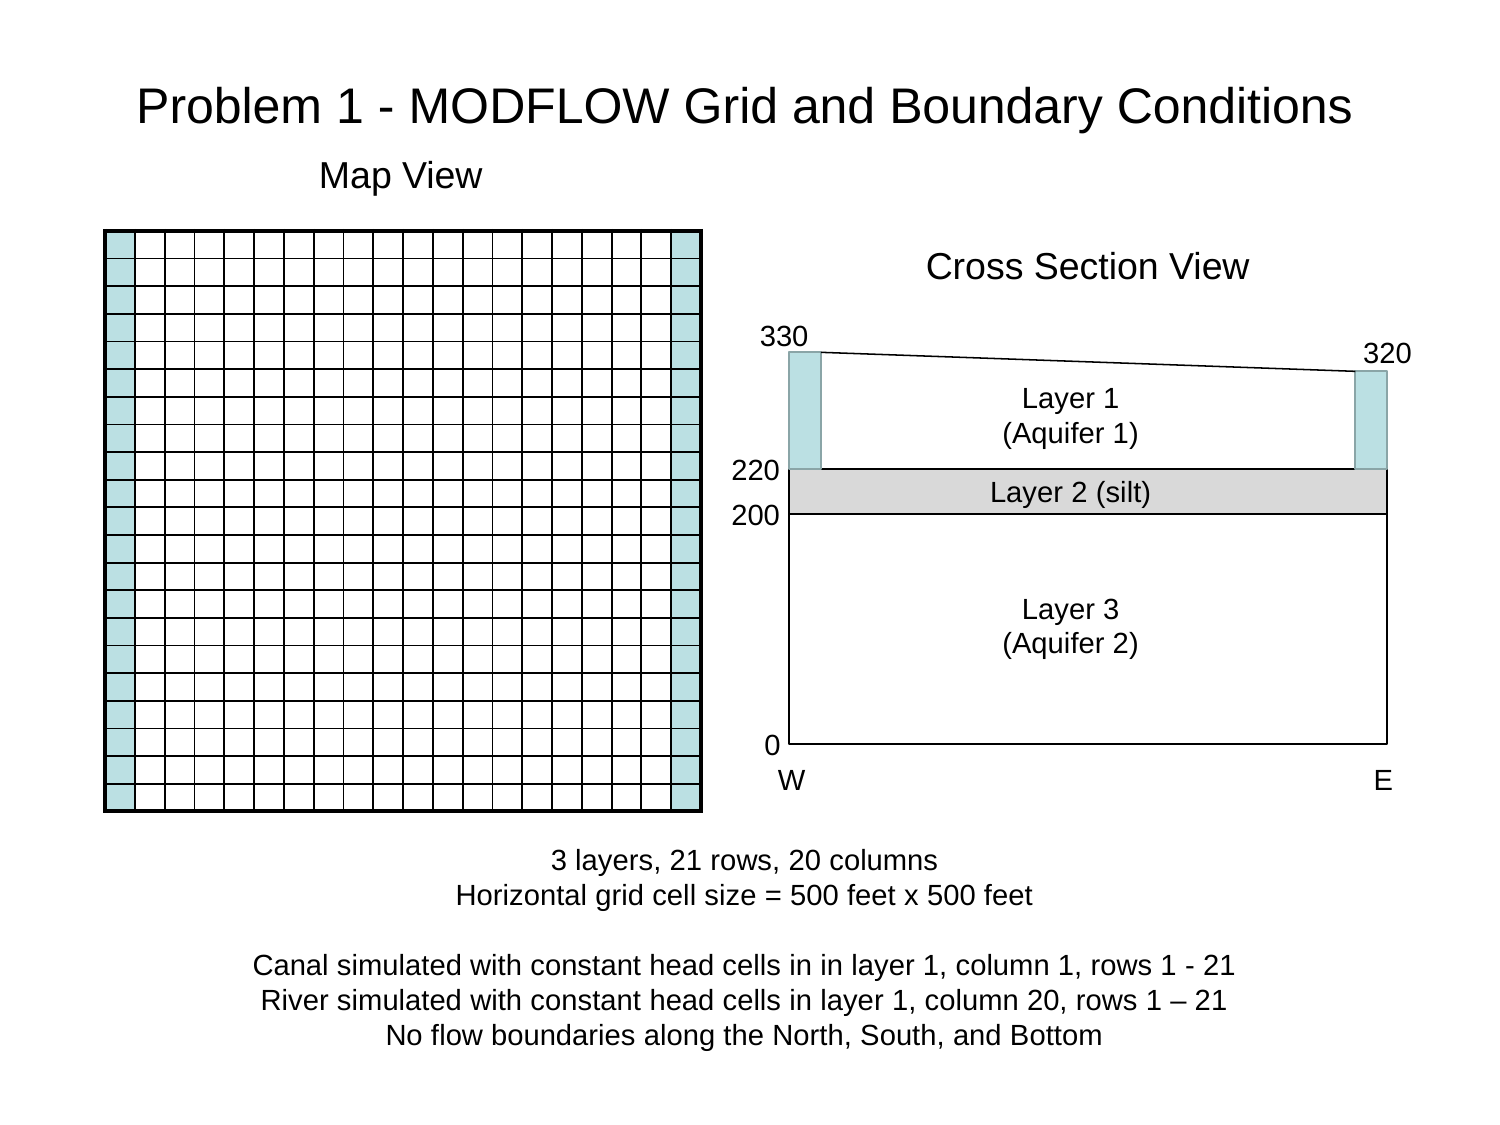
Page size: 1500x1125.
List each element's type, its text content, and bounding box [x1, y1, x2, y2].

table_cell [285, 785, 313, 809]
table_cell [642, 536, 670, 562]
table_cell [613, 564, 640, 589]
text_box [788, 351, 1388, 745]
table_cell [434, 342, 462, 368]
table_cell [493, 342, 521, 368]
table_cell [493, 287, 521, 313]
table_cell [404, 342, 432, 368]
table_header [166, 233, 194, 258]
table_cell [583, 481, 611, 506]
table_cell [464, 619, 492, 645]
table_cell [583, 342, 611, 368]
table_cell [553, 564, 581, 589]
table_cell [344, 508, 372, 534]
table_cell [642, 619, 670, 645]
table_cell [136, 287, 164, 313]
table_cell [583, 619, 611, 645]
table_cell [315, 619, 343, 645]
table_cell [315, 398, 343, 424]
table_cell [493, 425, 521, 451]
table_cell [553, 508, 581, 534]
table_cell [613, 259, 640, 285]
table_cell [523, 453, 551, 479]
table_cell [493, 702, 521, 728]
table_cell [613, 619, 640, 645]
table_cell [404, 370, 432, 396]
table_cell [523, 564, 551, 589]
table_cell [404, 315, 432, 341]
table_header [285, 233, 313, 258]
table_cell [523, 674, 551, 700]
table_cell [464, 757, 492, 783]
table_cell [225, 674, 253, 700]
table_cell [642, 729, 670, 755]
table_cell [344, 453, 372, 479]
table_cell [225, 729, 253, 755]
table_cell [672, 425, 699, 451]
table_cell [344, 536, 372, 562]
table_cell [404, 536, 432, 562]
table_cell [642, 564, 670, 589]
table_cell [672, 481, 699, 506]
table_cell [434, 785, 462, 809]
table_cell [195, 342, 223, 368]
table_cell [225, 370, 253, 396]
table_header [583, 233, 611, 258]
table_cell [374, 453, 402, 479]
table_cell [344, 315, 372, 341]
table_cell [374, 785, 402, 809]
table_cell [464, 398, 492, 424]
table_cell [404, 702, 432, 728]
table_cell [672, 757, 699, 783]
table_cell [374, 398, 402, 424]
table_cell [166, 785, 194, 809]
table_cell [464, 646, 492, 672]
table_cell [255, 757, 283, 783]
text_box 0 [749, 718, 796, 769]
table_cell [107, 729, 134, 755]
table_cell [434, 425, 462, 451]
table_cell [523, 646, 551, 672]
table_cell [493, 370, 521, 396]
table_cell [195, 370, 223, 396]
table_cell [553, 536, 581, 562]
table_cell [404, 398, 432, 424]
table_cell [583, 287, 611, 313]
table_cell [225, 702, 253, 728]
table_cell [553, 591, 581, 617]
table_cell [285, 370, 313, 396]
table_cell [583, 729, 611, 755]
table_cell [553, 757, 581, 783]
table_cell [583, 702, 611, 728]
table_cell [434, 619, 462, 645]
table_cell [642, 508, 670, 534]
table_cell [523, 287, 551, 313]
table_cell [613, 785, 640, 809]
table_cell [493, 508, 521, 534]
table_cell [493, 674, 521, 700]
table_cell [166, 729, 194, 755]
table_cell [404, 646, 432, 672]
table_cell [344, 729, 372, 755]
table_cell [344, 674, 372, 700]
table_cell [672, 370, 699, 396]
table_cell [315, 564, 343, 589]
table_cell [404, 729, 432, 755]
table_cell [136, 453, 164, 479]
table_cell [285, 674, 313, 700]
table_cell [613, 425, 640, 451]
table_cell [136, 785, 164, 809]
table_cell [672, 674, 699, 700]
table_cell [613, 398, 640, 424]
table_cell [553, 315, 581, 341]
table_cell [464, 425, 492, 451]
table_cell [285, 646, 313, 672]
table_cell [285, 591, 313, 617]
table_cell [374, 342, 402, 368]
table_cell [553, 342, 581, 368]
table_cell [672, 564, 699, 589]
table_cell [434, 591, 462, 617]
table_cell [285, 342, 313, 368]
table_cell [285, 508, 313, 534]
table_cell [195, 453, 223, 479]
table_cell [166, 370, 194, 396]
table_cell [255, 619, 283, 645]
table_cell [225, 757, 253, 783]
table_cell [434, 315, 462, 341]
text_box 330 [745, 309, 824, 360]
table_cell [464, 536, 492, 562]
table_cell [464, 785, 492, 809]
table_cell [315, 287, 343, 313]
table_header [107, 233, 134, 258]
table_cell [255, 508, 283, 534]
table_cell [613, 342, 640, 368]
table_header [195, 233, 223, 258]
table_cell [374, 646, 402, 672]
table_cell [374, 370, 402, 396]
text_box E [1358, 753, 1409, 804]
table_cell [642, 453, 670, 479]
table_cell [195, 646, 223, 672]
table_cell [225, 342, 253, 368]
table_cell [523, 370, 551, 396]
table_cell [523, 757, 551, 783]
table_cell [225, 287, 253, 313]
table_cell [315, 481, 343, 506]
table_cell [136, 508, 164, 534]
table_cell [285, 315, 313, 341]
table_cell [107, 342, 134, 368]
table_cell [136, 398, 164, 424]
table_cell [523, 425, 551, 451]
table_cell [613, 702, 640, 728]
table_cell [166, 259, 194, 285]
table_cell [315, 646, 343, 672]
table_cell [583, 508, 611, 534]
table_cell [344, 370, 372, 396]
table_header [672, 233, 699, 258]
table_cell [672, 342, 699, 368]
table_header [344, 233, 372, 258]
table_cell [613, 287, 640, 313]
table_header [434, 233, 462, 258]
table_cell [166, 591, 194, 617]
table_cell [166, 508, 194, 534]
table_header [315, 233, 343, 258]
table_cell [613, 757, 640, 783]
table_cell [613, 674, 640, 700]
table_cell [315, 674, 343, 700]
table_cell [225, 259, 253, 285]
table_cell [195, 757, 223, 783]
table_cell [136, 619, 164, 645]
table_cell [553, 370, 581, 396]
table_cell [434, 564, 462, 589]
table_cell [523, 508, 551, 534]
table_cell [136, 342, 164, 368]
table_cell [344, 785, 372, 809]
table_cell [434, 674, 462, 700]
table_cell [107, 481, 134, 506]
table_cell [583, 646, 611, 672]
table_cell [315, 425, 343, 451]
table_cell [374, 315, 402, 341]
table_cell [374, 536, 402, 562]
table_cell [225, 315, 253, 341]
table_cell [225, 425, 253, 451]
table_cell [285, 564, 313, 589]
table_cell [374, 564, 402, 589]
table_cell [344, 702, 372, 728]
table_cell [285, 425, 313, 451]
table_cell [195, 508, 223, 534]
table_header [404, 233, 432, 258]
table_cell [166, 536, 194, 562]
table_cell [404, 453, 432, 479]
table_cell [166, 453, 194, 479]
table_cell [642, 785, 670, 809]
table_cell [464, 729, 492, 755]
table_cell [107, 702, 134, 728]
table_cell [225, 508, 253, 534]
table_cell [613, 453, 640, 479]
table_cell [344, 287, 372, 313]
table_header [374, 233, 402, 258]
table_cell [613, 646, 640, 672]
table_cell [225, 536, 253, 562]
table_cell [583, 757, 611, 783]
table_cell [195, 425, 223, 451]
table_cell [195, 536, 223, 562]
table_cell [613, 370, 640, 396]
table_cell [107, 564, 134, 589]
table_cell [613, 536, 640, 562]
table_cell [404, 481, 432, 506]
table_cell [285, 536, 313, 562]
table_cell [583, 398, 611, 424]
table_cell [107, 453, 134, 479]
table_cell [672, 315, 699, 341]
table_cell [672, 453, 699, 479]
table_cell [344, 481, 372, 506]
table_cell [583, 536, 611, 562]
table_cell [225, 619, 253, 645]
table_cell [374, 287, 402, 313]
table_cell [166, 619, 194, 645]
table_cell [195, 481, 223, 506]
table_cell [315, 785, 343, 809]
table_cell [136, 425, 164, 451]
text_box W [763, 753, 821, 804]
table_cell [195, 729, 223, 755]
table_cell [374, 729, 402, 755]
table_cell [613, 591, 640, 617]
table_cell [464, 287, 492, 313]
table_cell [136, 536, 164, 562]
table_cell [344, 259, 372, 285]
table_cell [434, 398, 462, 424]
table_cell [107, 508, 134, 534]
table_cell [136, 564, 164, 589]
table_cell [255, 342, 283, 368]
table_cell [642, 259, 670, 285]
table_cell [642, 315, 670, 341]
table_cell [672, 398, 699, 424]
table_cell [195, 259, 223, 285]
table_cell [315, 508, 343, 534]
table_cell [493, 453, 521, 479]
table_cell [613, 508, 640, 534]
table_cell [434, 453, 462, 479]
table_cell [255, 425, 283, 451]
table_cell [613, 729, 640, 755]
table_cell [493, 398, 521, 424]
table_cell [107, 674, 134, 700]
table_cell [493, 646, 521, 672]
text_box Cross Section View [911, 234, 1265, 295]
table_cell [315, 757, 343, 783]
table_cell [107, 619, 134, 645]
table_cell [136, 591, 164, 617]
table_cell [464, 481, 492, 506]
table_cell [464, 591, 492, 617]
table_cell [523, 729, 551, 755]
table_cell [374, 259, 402, 285]
table_cell [493, 619, 521, 645]
table_cell [166, 398, 194, 424]
table_cell [344, 646, 372, 672]
table_cell [255, 315, 283, 341]
text_box 3 layers, 21 rows, 20 columns Horizontal grid cell size = 500 feet x 500 feet Canal simulated with constant head cells in in layer 1, column 1, rows 1 - 21 River simulated with constant head cells in layer 1, column 20, rows 1 – 21 No flow boundaries along the North, South, and Bottom [237, 834, 1252, 1059]
table_cell [374, 508, 402, 534]
table_cell [374, 702, 402, 728]
table_cell [225, 398, 253, 424]
table_cell [136, 315, 164, 341]
table_cell [493, 591, 521, 617]
table_cell [493, 536, 521, 562]
table_cell [642, 370, 670, 396]
table_cell [464, 564, 492, 589]
table_cell [613, 315, 640, 341]
table_cell [255, 481, 283, 506]
table_cell [583, 591, 611, 617]
table_cell [374, 674, 402, 700]
table_cell [107, 646, 134, 672]
table_cell [344, 564, 372, 589]
table_header [225, 233, 253, 258]
table_cell [166, 287, 194, 313]
table_cell [136, 702, 164, 728]
table_cell [642, 342, 670, 368]
table_cell [553, 453, 581, 479]
table_cell [583, 674, 611, 700]
table_cell [404, 591, 432, 617]
table_cell [434, 370, 462, 396]
table_cell [136, 481, 164, 506]
table_cell [107, 591, 134, 617]
table_cell [464, 702, 492, 728]
table_cell [107, 757, 134, 783]
table_cell [523, 342, 551, 368]
table_cell [404, 757, 432, 783]
table_cell [553, 702, 581, 728]
table_cell [255, 287, 283, 313]
table_cell [315, 342, 343, 368]
text_box Map View [304, 162, 498, 204]
table_cell [315, 702, 343, 728]
table_cell [285, 481, 313, 506]
table_cell [523, 536, 551, 562]
table_cell [344, 619, 372, 645]
table_cell [434, 508, 462, 534]
table_cell [553, 398, 581, 424]
table_cell [404, 259, 432, 285]
table_cell [255, 398, 283, 424]
table_cell [434, 729, 462, 755]
table_cell [225, 591, 253, 617]
table_cell [642, 287, 670, 313]
table_cell [493, 259, 521, 285]
table_cell [642, 674, 670, 700]
text_box 220 [716, 444, 783, 494]
table_cell [374, 757, 402, 783]
table_cell [315, 536, 343, 562]
table_cell [464, 259, 492, 285]
table_cell [583, 315, 611, 341]
table_cell [434, 536, 462, 562]
table_cell [136, 757, 164, 783]
table_cell [553, 425, 581, 451]
table_cell [195, 785, 223, 809]
table_cell [523, 785, 551, 809]
table_cell [493, 729, 521, 755]
table_cell [107, 536, 134, 562]
table_cell [523, 702, 551, 728]
title Problem 1 - MODFLOW Grid and Boundary Conditions [71, 45, 1418, 162]
table_cell [642, 425, 670, 451]
table_cell [404, 674, 432, 700]
table_cell [374, 591, 402, 617]
table_cell [166, 674, 194, 700]
table_cell [434, 702, 462, 728]
table_cell [315, 453, 343, 479]
table_cell [642, 646, 670, 672]
table_cell [344, 591, 372, 617]
table_cell [583, 425, 611, 451]
table_cell [166, 315, 194, 341]
table_cell [553, 785, 581, 809]
table_cell [166, 702, 194, 728]
table_header [642, 233, 670, 258]
table_cell [107, 259, 134, 285]
table_cell [404, 508, 432, 534]
table_cell [166, 342, 194, 368]
table_cell [493, 785, 521, 809]
table_cell [225, 481, 253, 506]
table_cell [672, 702, 699, 728]
table_cell [136, 370, 164, 396]
table_cell [464, 370, 492, 396]
table_cell [255, 646, 283, 672]
table_cell [642, 702, 670, 728]
table_cell [255, 729, 283, 755]
table_cell [434, 287, 462, 313]
table_cell [107, 785, 134, 809]
table_cell [225, 646, 253, 672]
table_cell [672, 287, 699, 313]
table_cell [195, 398, 223, 424]
table_cell [583, 453, 611, 479]
table_cell [107, 425, 134, 451]
table_cell [553, 729, 581, 755]
table_cell [374, 619, 402, 645]
table_cell [642, 757, 670, 783]
table_cell [285, 702, 313, 728]
table_cell [195, 564, 223, 589]
table_cell [315, 370, 343, 396]
text_box 200 [716, 494, 783, 539]
table_cell [195, 315, 223, 341]
table_cell [434, 481, 462, 506]
table_cell [255, 785, 283, 809]
table_cell [672, 646, 699, 672]
table_cell [672, 619, 699, 645]
table_cell [672, 508, 699, 534]
table_cell [404, 785, 432, 809]
text_box 320 [1348, 327, 1427, 377]
table_cell [285, 757, 313, 783]
table_cell [195, 674, 223, 700]
table_cell [493, 564, 521, 589]
table_cell [374, 425, 402, 451]
table_header [613, 233, 640, 258]
table_cell [136, 259, 164, 285]
table_cell [672, 729, 699, 755]
table_cell [493, 757, 521, 783]
table_cell [344, 398, 372, 424]
table_cell [166, 757, 194, 783]
table_cell [672, 591, 699, 617]
table_cell [672, 785, 699, 809]
table_cell [583, 370, 611, 396]
table_cell [583, 785, 611, 809]
table_cell [672, 536, 699, 562]
table_cell [553, 674, 581, 700]
table_cell [404, 564, 432, 589]
table_cell [255, 536, 283, 562]
table_header [255, 233, 283, 258]
table_cell [464, 674, 492, 700]
table_cell [255, 259, 283, 285]
table_cell [107, 287, 134, 313]
table_cell [434, 757, 462, 783]
table_cell [553, 646, 581, 672]
table_cell [642, 481, 670, 506]
table_cell [285, 398, 313, 424]
table_cell [434, 646, 462, 672]
table_cell [107, 370, 134, 396]
table_cell [523, 259, 551, 285]
table_cell [195, 619, 223, 645]
table_cell [434, 259, 462, 285]
table_cell [285, 287, 313, 313]
table_cell [404, 287, 432, 313]
table_cell [255, 702, 283, 728]
table_cell [255, 370, 283, 396]
table_cell [344, 757, 372, 783]
table_cell [255, 591, 283, 617]
table_cell [464, 508, 492, 534]
table_cell [195, 287, 223, 313]
table_header [493, 233, 521, 258]
table_cell [136, 729, 164, 755]
table_cell [344, 425, 372, 451]
table_cell [464, 315, 492, 341]
table_cell [225, 453, 253, 479]
table_cell [195, 702, 223, 728]
table_cell [285, 729, 313, 755]
table_cell [493, 481, 521, 506]
table_cell [315, 729, 343, 755]
table_cell [404, 425, 432, 451]
table_cell [553, 287, 581, 313]
table_cell [285, 619, 313, 645]
table_cell [493, 315, 521, 341]
table_cell [642, 398, 670, 424]
table_cell [404, 619, 432, 645]
table_cell [672, 259, 699, 285]
table_cell [642, 591, 670, 617]
table_cell [136, 646, 164, 672]
table_cell [523, 315, 551, 341]
table_cell [523, 591, 551, 617]
table_cell [523, 619, 551, 645]
table_cell [166, 564, 194, 589]
table_cell [583, 564, 611, 589]
table_cell [225, 564, 253, 589]
table_cell [315, 259, 343, 285]
table_cell [344, 342, 372, 368]
table_header [136, 233, 164, 258]
table_cell [523, 398, 551, 424]
table_cell [523, 481, 551, 506]
table_cell [464, 453, 492, 479]
table_cell [225, 785, 253, 809]
table_cell [166, 481, 194, 506]
table_cell [255, 453, 283, 479]
table_header [523, 233, 551, 258]
table_cell [166, 646, 194, 672]
table_header [464, 233, 492, 258]
table_cell [255, 564, 283, 589]
table_header [553, 233, 581, 258]
table_cell [315, 591, 343, 617]
table_cell [107, 315, 134, 341]
table_cell [195, 591, 223, 617]
table_cell [315, 315, 343, 341]
table_cell [107, 398, 134, 424]
table_cell [464, 342, 492, 368]
table_cell [285, 259, 313, 285]
table_cell [255, 674, 283, 700]
table_cell [285, 453, 313, 479]
table_cell [613, 481, 640, 506]
table_cell [553, 259, 581, 285]
table_cell [553, 481, 581, 506]
table_cell [553, 619, 581, 645]
table_cell [136, 674, 164, 700]
table_cell [374, 481, 402, 506]
table_cell [166, 425, 194, 451]
table_cell [583, 259, 611, 285]
